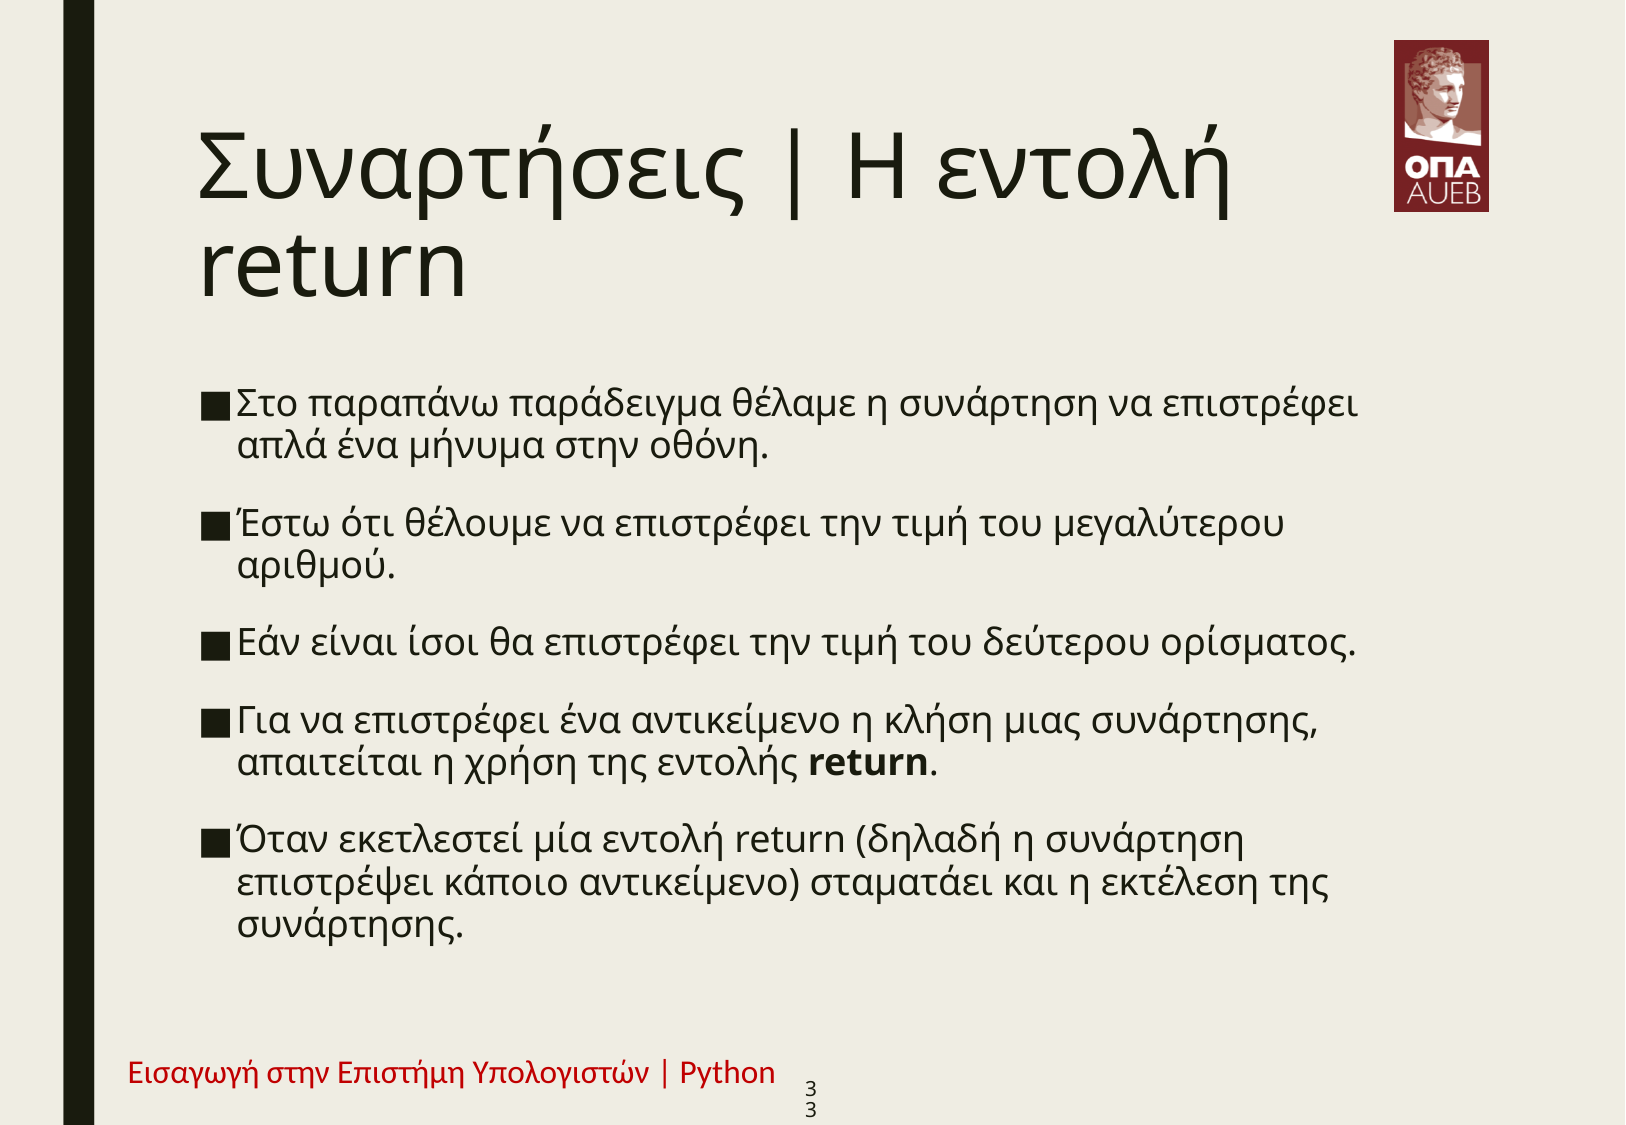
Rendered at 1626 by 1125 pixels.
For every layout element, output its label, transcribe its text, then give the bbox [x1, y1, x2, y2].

list Στο παραπάνω παράδειγμα θέλαμε η συνάρτηση να επιστρέφει απλά ένα μήνυμα στην οθόνη. Έστω ότι θέλουμε να επιστρέφει την τιμή του μεγαλύτερου αριθμού. Εάν είναι ίσοι θα επιστρέφει την τιμή του δεύτερου ορίσματος. Για να επιστρέφει ένα αντικείμενο η κλήση μιας συνάρτησης, απαιτείται η χρήση της εντολής return. Όταν εκετλεστεί μία εντολή return (δηλαδή η συνάρτηση επιστρέψει κάποιο αντικείμενο) σταματάει και η εκτέλεση της συνάρτησης. [182, 375, 1463, 963]
footer Εισαγωγή στην Επιστήμη Υπολογιστών | Python [116, 1040, 1227, 1101]
title Συναρτήσεις | H εντολή return [182, 112, 1463, 357]
picture [1394, 40, 1489, 212]
slide_number 33 [790, 1101, 834, 1113]
